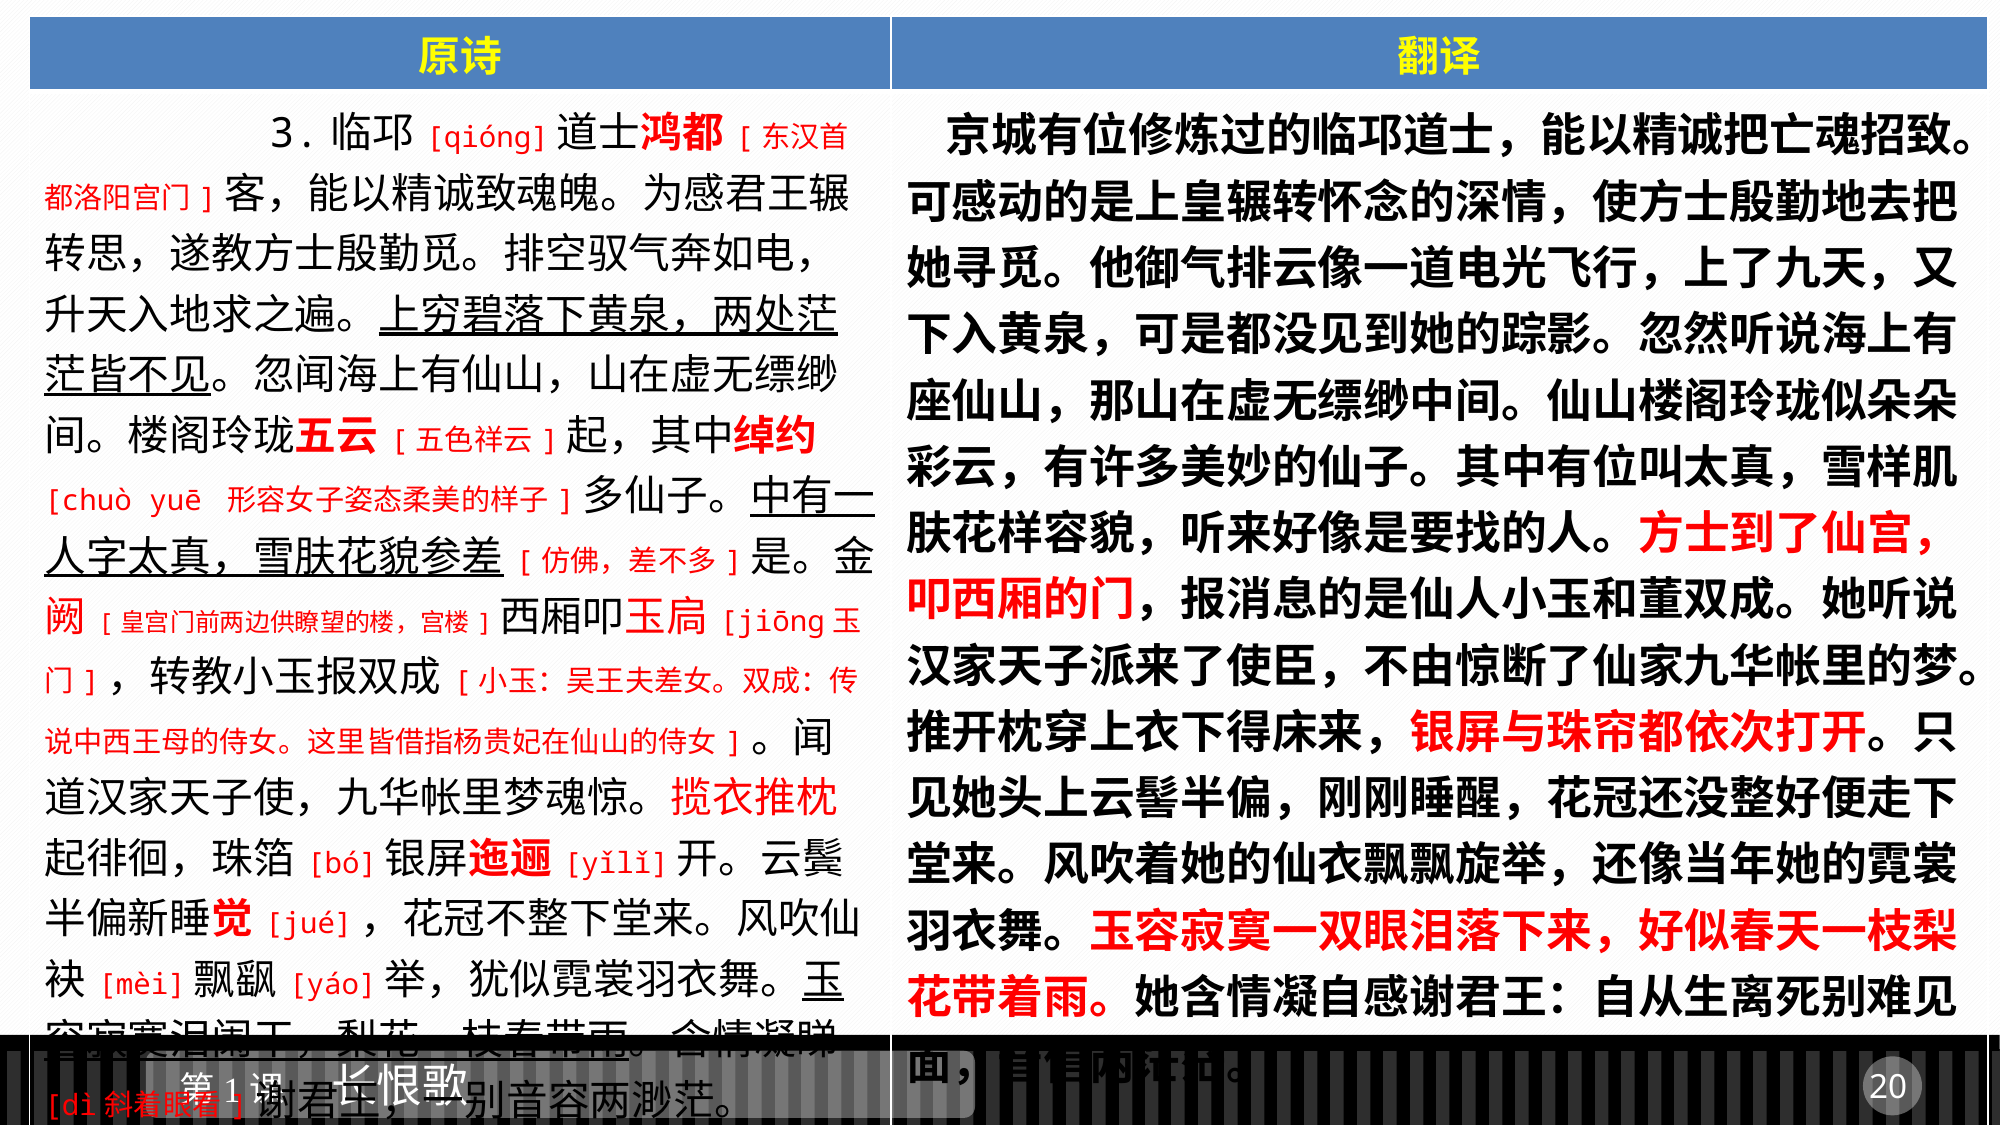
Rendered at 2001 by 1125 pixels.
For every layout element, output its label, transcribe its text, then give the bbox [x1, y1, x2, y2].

table_cell 京城有位修炼过的临邛道士，能以精诚把亡魂招致。可感动的是上皇辗转怀念的深情，使方士殷勤地去把她寻觅。他御气排云像一道电光飞行，上了九天，又下入黄泉，可是都没见到她的踪影。忽然听说海上有座仙山，那山在虚无缥缈中间。仙山楼阁玲珑似朵朵彩云，有许多美妙的仙子。其中有位叫太真，雪样肌肤花样容貌，听来好像是要找的人。方士到了仙宫，叩西厢的门，报消息的是仙人小玉和董双成。她听说汉家天子派来了使臣，不由惊断了仙家九华帐里的梦。推开枕穿上衣下得床来，银屏与珠帘都依次打开。只见她头上云髻半偏，刚刚睡醒，花冠还没整好便走下堂来。风吹着她的仙衣飘飘旋举，还像当年她的霓裳羽衣舞。玉容寂寞一双眼泪落下来，好似春天一枝梨花带着雨。她含情凝自感谢君王：自从生离死别难见面，音信两茫茫。 [892, 94, 1987, 1125]
table_header 原诗 [30, 17, 890, 89]
table_cell 3.临邛[qióng]道士鸿都[东汉首都洛阳宫门]客，能以精诚致魂魄。为感君王辗转思，遂教方士殷勤觅。排空驭气奔如电，升天入地求之遍。上穷碧落下黄泉，两处茫茫皆不见。忽闻海上有仙山，山在虚无缥缈间。楼阁玲珑五云[五色祥云]起，其中绰约[chuò yuē 形容女子姿态柔美的样子]多仙子。中有一人字太真，雪肤花貌参差[仿佛，差不多]是。金阙[皇宫门前两边供瞭望的楼，宫楼]西厢叩玉扃[jiōng玉门]，转教小玉报双成[小玉：吴王夫差女。双成：传说中西王母的侍女。这里皆借指杨贵妃在仙山的侍女]。闻道汉家天子使，九华帐里梦魂惊。揽衣推枕起徘徊，珠箔[bó]银屏迤逦[yǐlǐ]开。云鬓半偏新睡觉[jué]，花冠不整下堂来。风吹仙袂[mèi]飘飖[yáo]举，犹似霓裳羽衣舞。玉容寂寞泪阑干，梨花一枝春带雨。含情凝睇[dì斜着眼看]谢君王，一别音容两渺茫。 [30, 94, 890, 1125]
table_header 翻译 [892, 17, 1987, 89]
